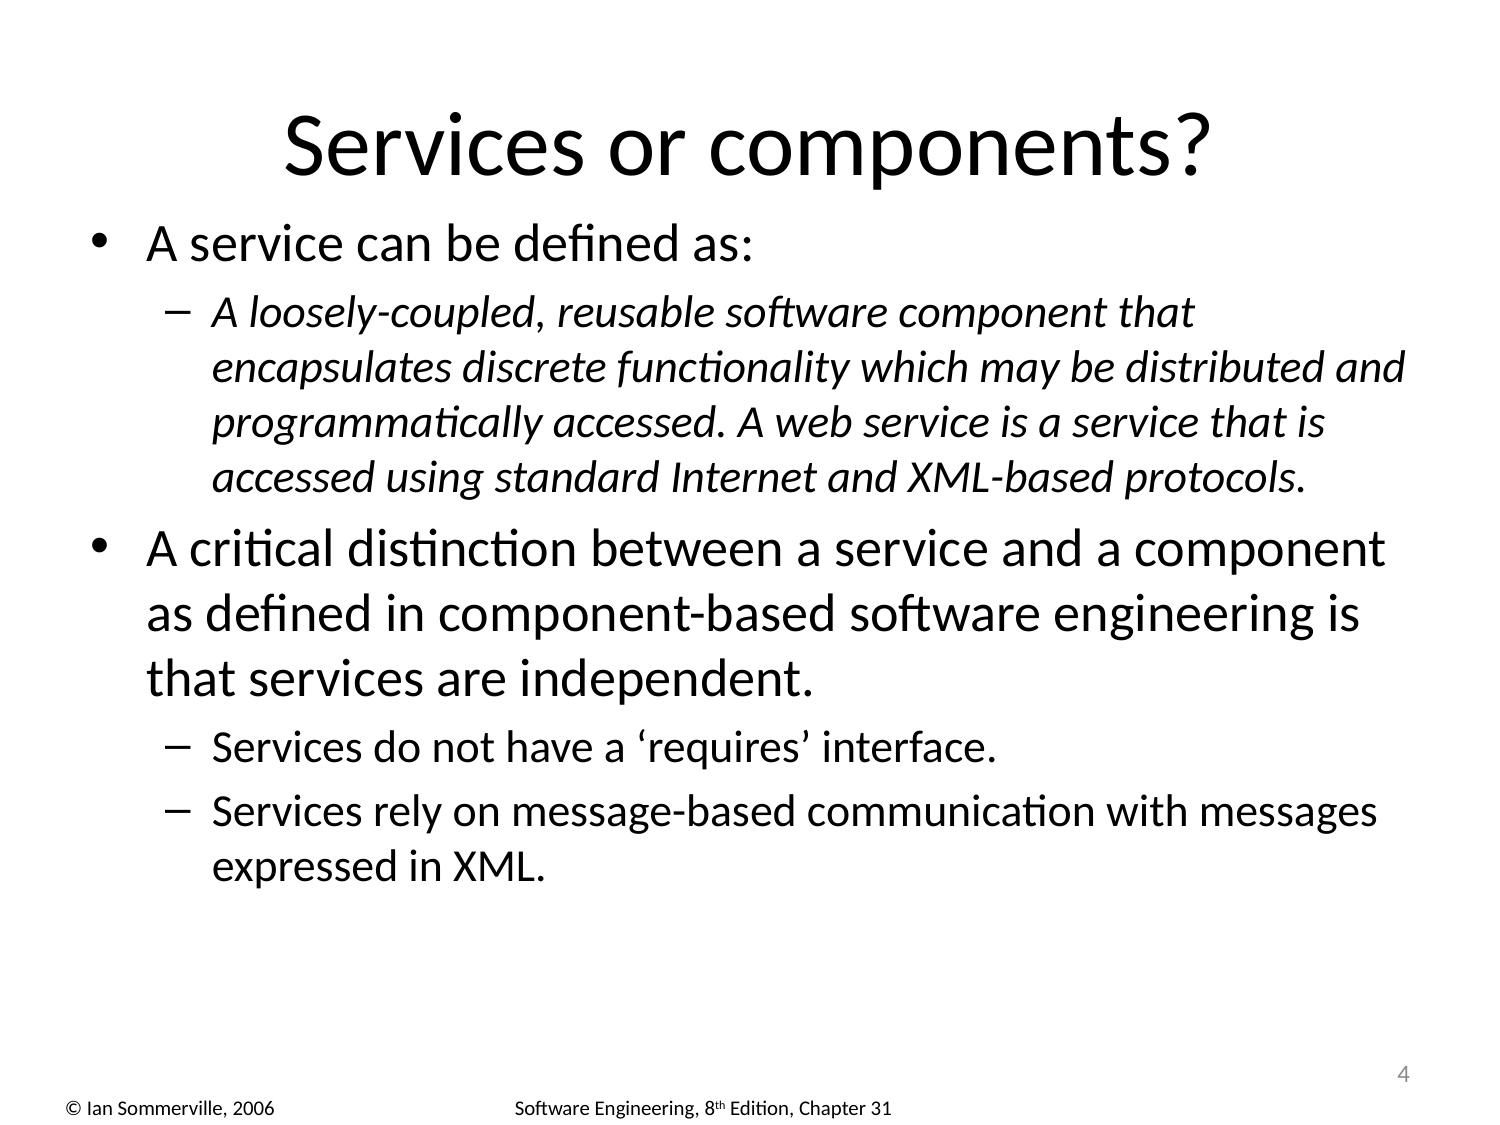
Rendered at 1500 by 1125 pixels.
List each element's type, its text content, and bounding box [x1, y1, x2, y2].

list A service can be defined as: A loosely-coupled, reusable software component that encapsulates discrete functionality which may be distributed and programmatically accessed. A web service is a service that is accessed using standard Internet and XML-based protocols. A critical distinction between a service and a component as defined in component-based software engineering is that services are independent. Services do not have a ‘requires’ interface. Services rely on message-based communication with messages expressed in XML. [75, 200, 1425, 944]
title Services or components? [75, 45, 1425, 200]
slide_number 4 [1074, 1042, 1425, 1103]
text_box © Ian Sommerville, 2006 Software Engineering, 8th Edition, Chapter 31 [49, 1087, 1113, 1125]
